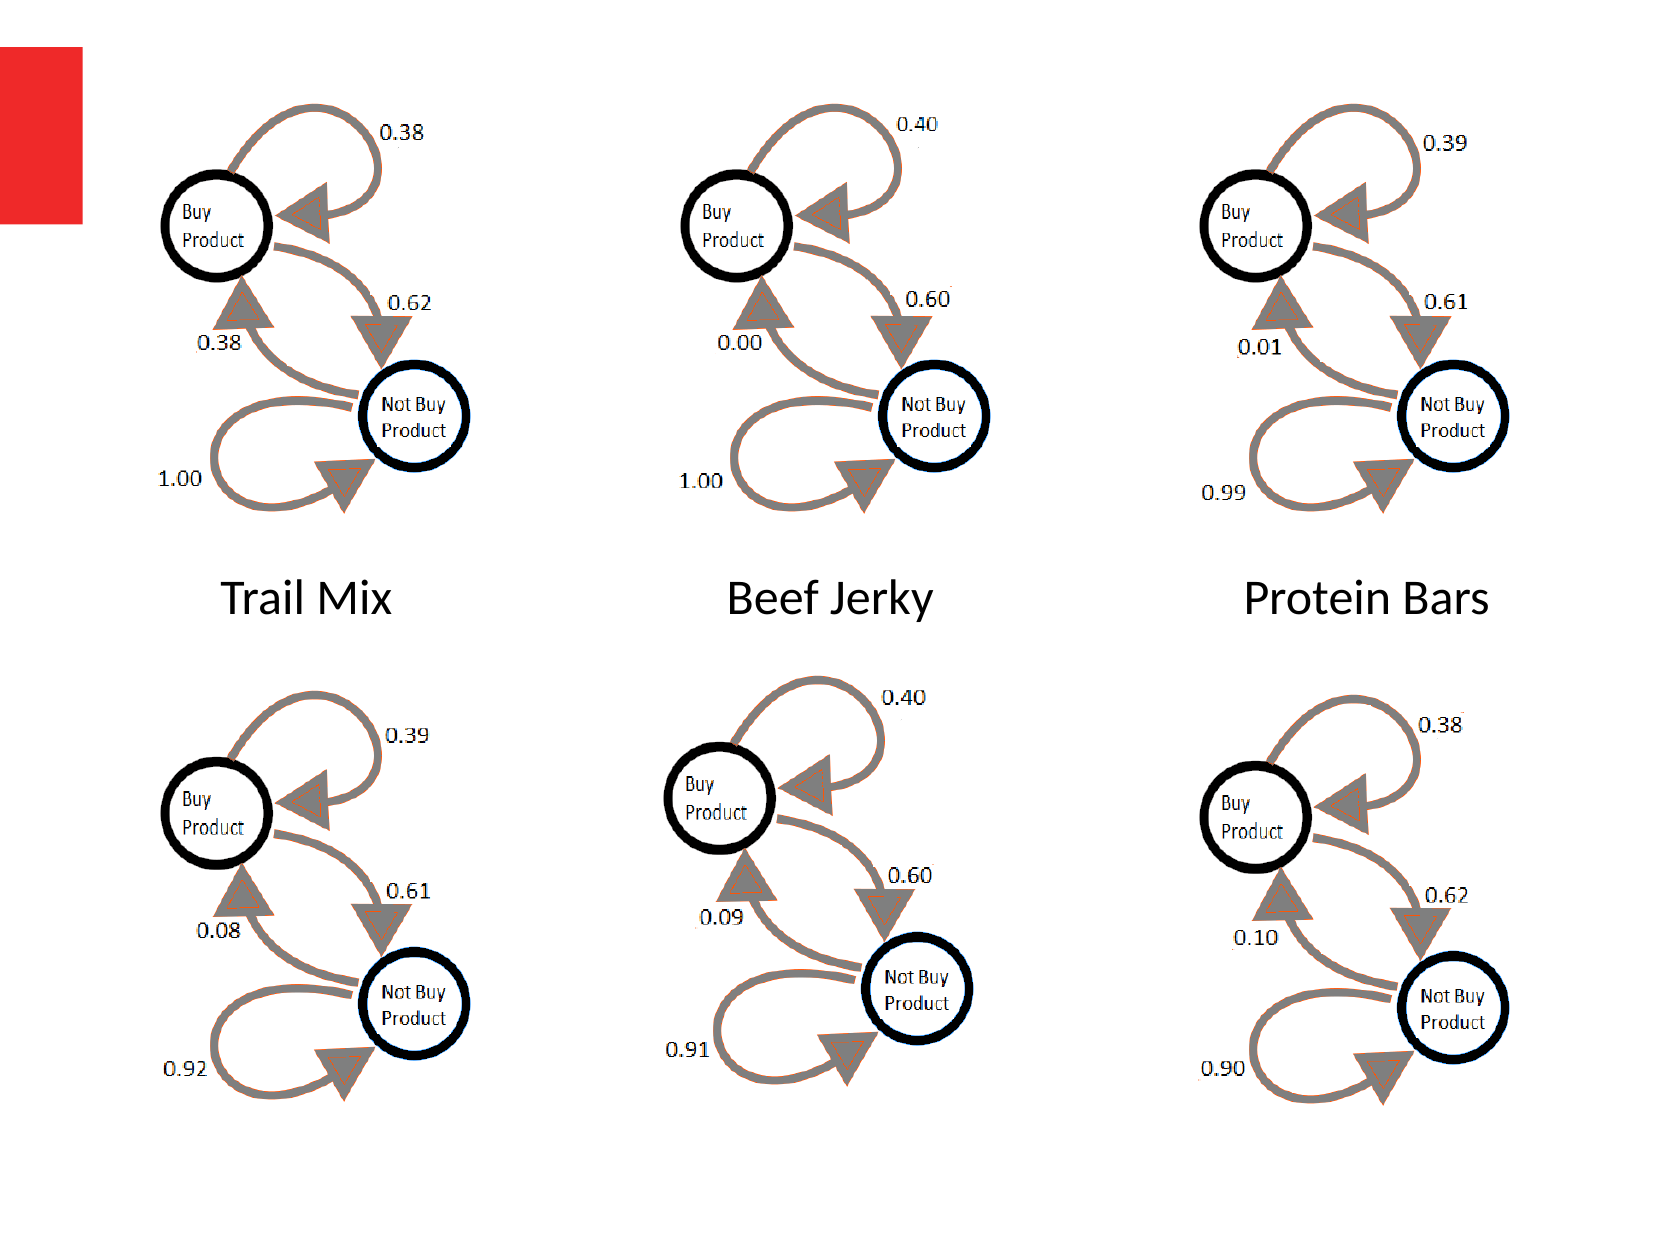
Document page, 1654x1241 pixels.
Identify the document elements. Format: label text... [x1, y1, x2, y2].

picture [87, 76, 568, 557]
picture [590, 649, 1071, 1130]
picture [606, 76, 1088, 557]
text_box Protein Bars [1228, 557, 1505, 632]
picture [1126, 668, 1607, 1149]
text_box Trail Mix [205, 557, 414, 632]
picture [1126, 76, 1607, 557]
picture [87, 664, 568, 1145]
text_box Beef Jerky [711, 557, 949, 632]
